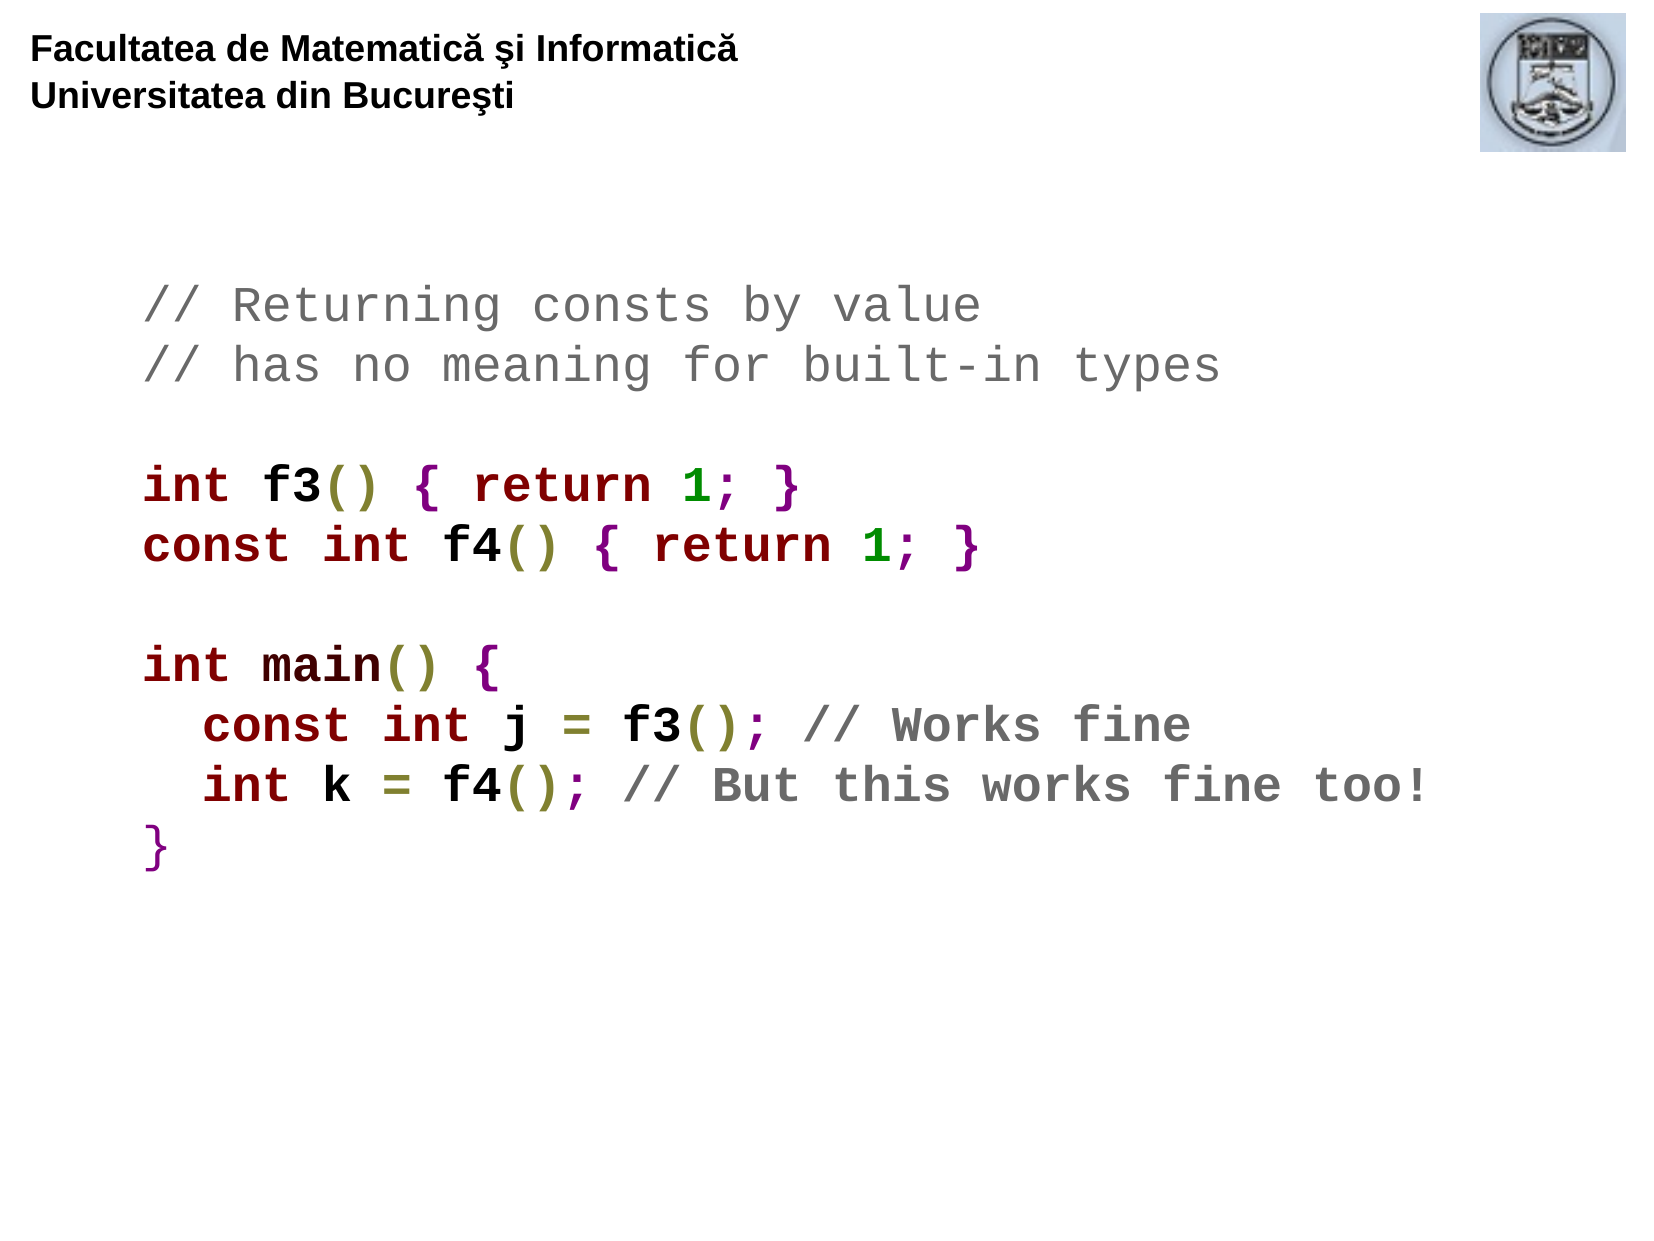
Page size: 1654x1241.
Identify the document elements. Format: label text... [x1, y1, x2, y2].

picture [1480, 13, 1626, 152]
text_box Facultatea de Matematică şi Informatică Universitatea din Bucureşti [13, 13, 841, 122]
text_box // Returning consts by value // has no meaning for built-in types int f3() { return 1; } const int f4() { return 1; } int main() { const int j = f3(); // Works fine int k = f4(); // But this works fine too! } [126, 263, 1502, 939]
